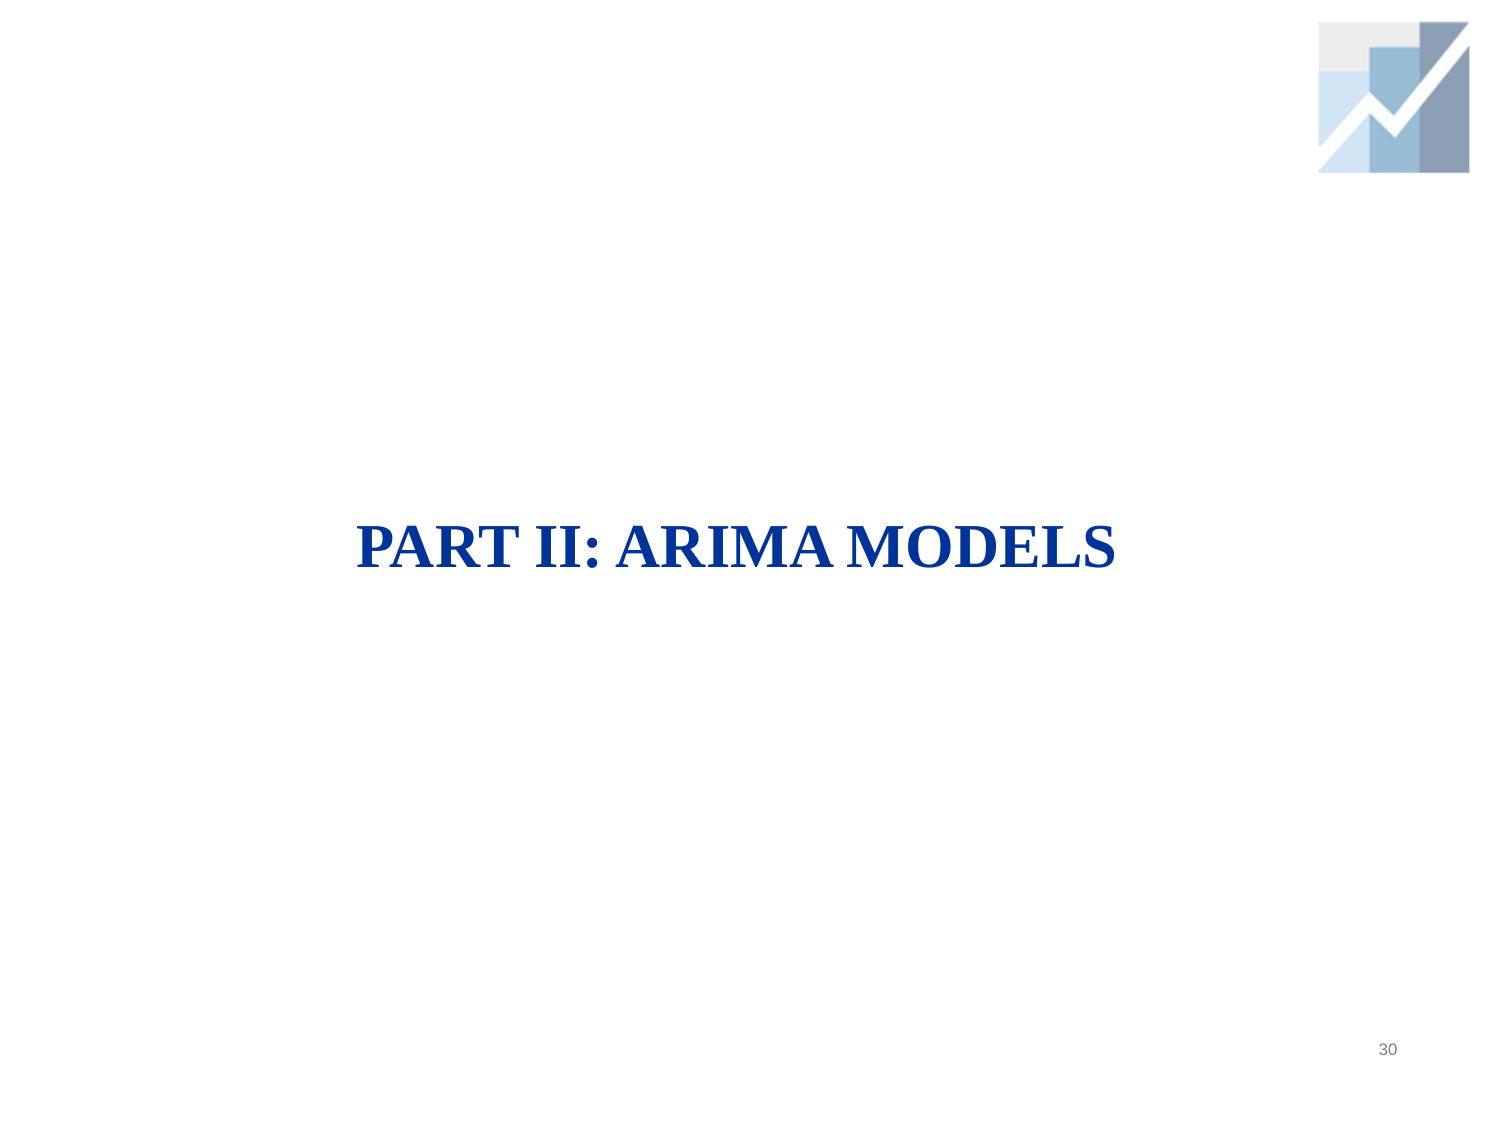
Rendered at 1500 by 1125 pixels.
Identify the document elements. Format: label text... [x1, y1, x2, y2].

list Part II: ARIMA Models [37, 237, 1438, 977]
picture [1300, 11, 1479, 181]
slide_number 30 [1262, 1015, 1413, 1067]
